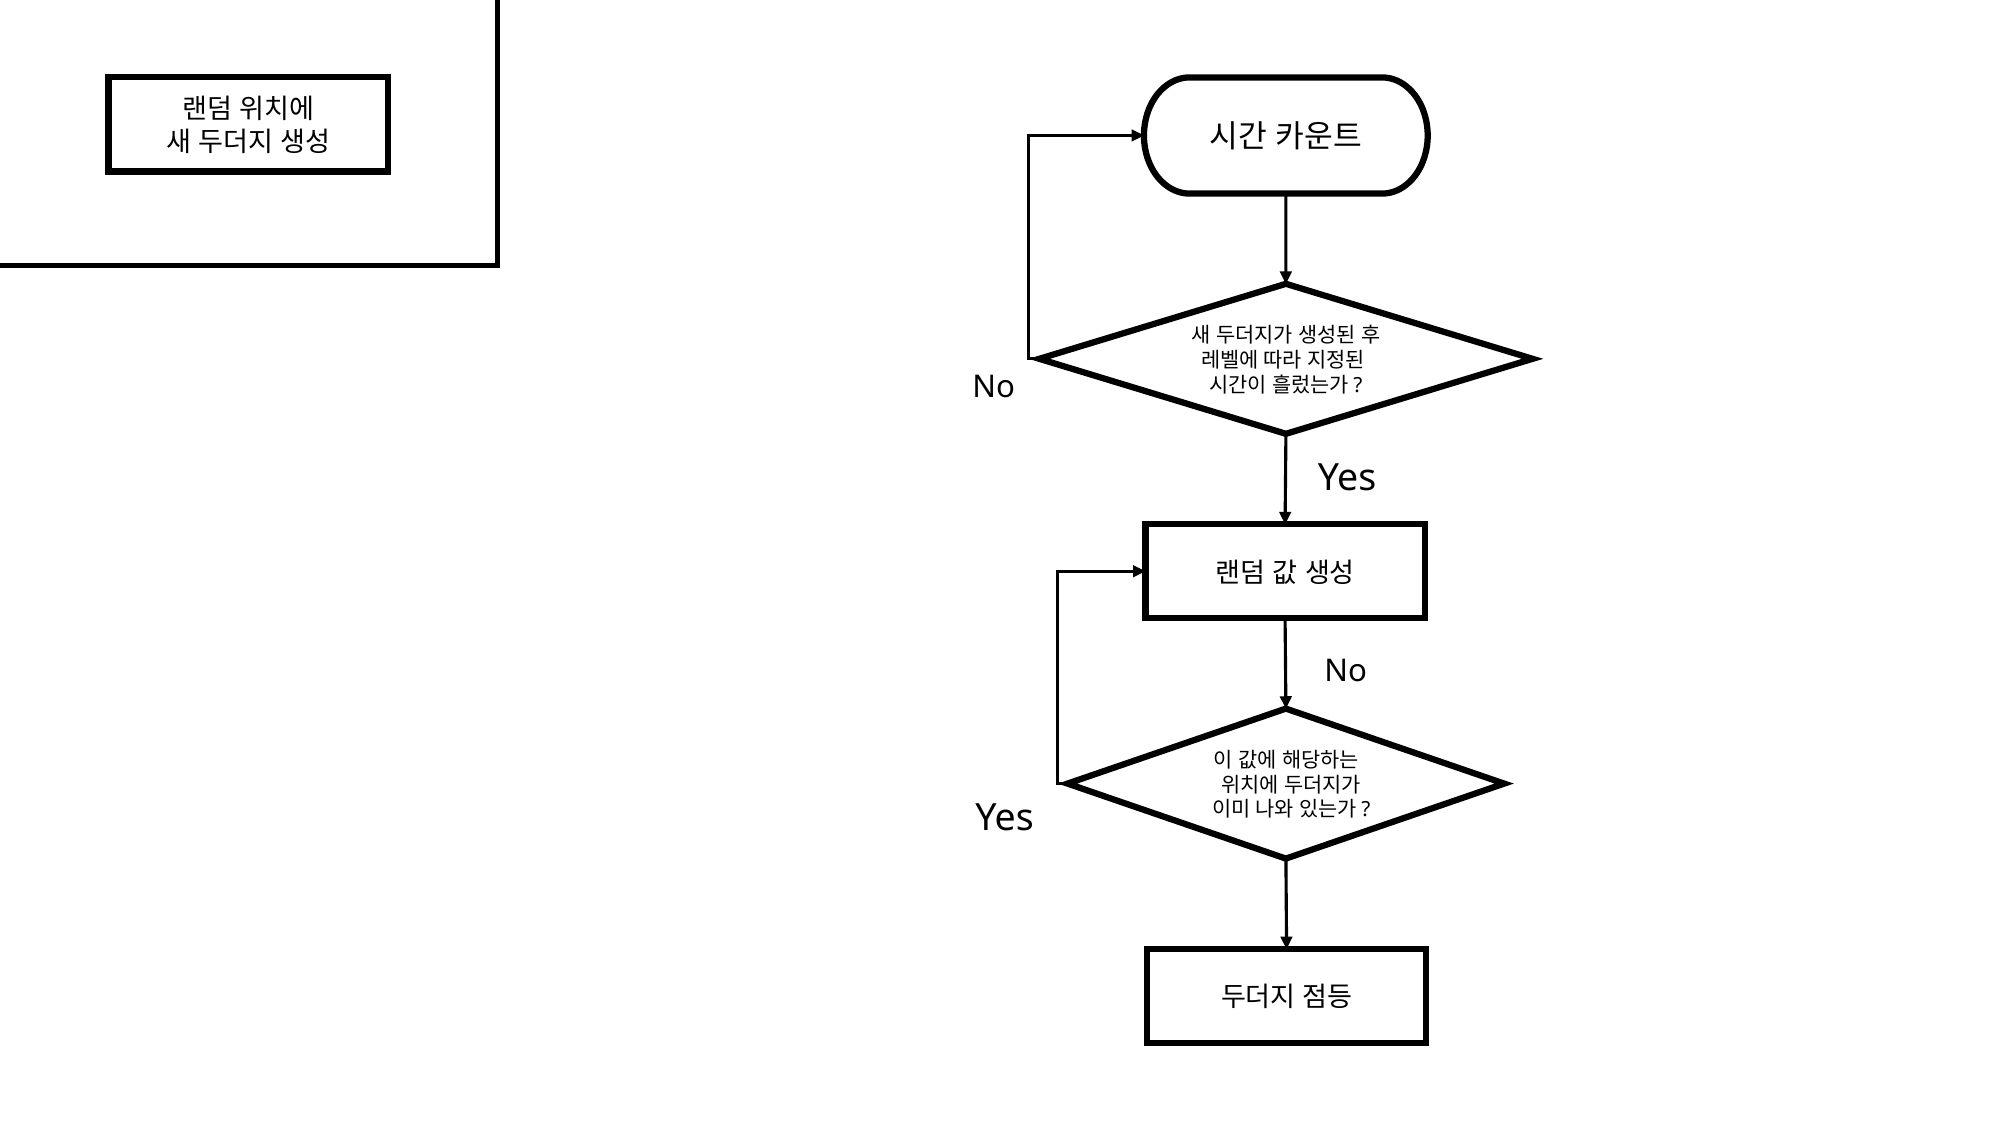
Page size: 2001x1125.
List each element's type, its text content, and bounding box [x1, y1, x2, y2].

text_box 두더지 점등 [1146, 948, 1427, 1044]
text_box 시간 카운트 [1142, 76, 1429, 195]
text_box 새 두더지가 생성된 후 레벨에 따라 지정된 시간이 흘렀는가? [1039, 283, 1537, 435]
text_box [1067, 571, 1146, 784]
text_box No [957, 358, 1031, 411]
text_box Yes [960, 785, 1049, 846]
text_box 랜덤 값 생성 [1144, 523, 1426, 619]
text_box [1039, 135, 1144, 359]
text_box 이 값에 해당하는 위치에 두더지가 이미 나와 있는가? [1068, 707, 1508, 860]
text_box No [1309, 643, 1383, 696]
text_box Yes [1303, 445, 1392, 506]
text_box [0, 0, 499, 266]
